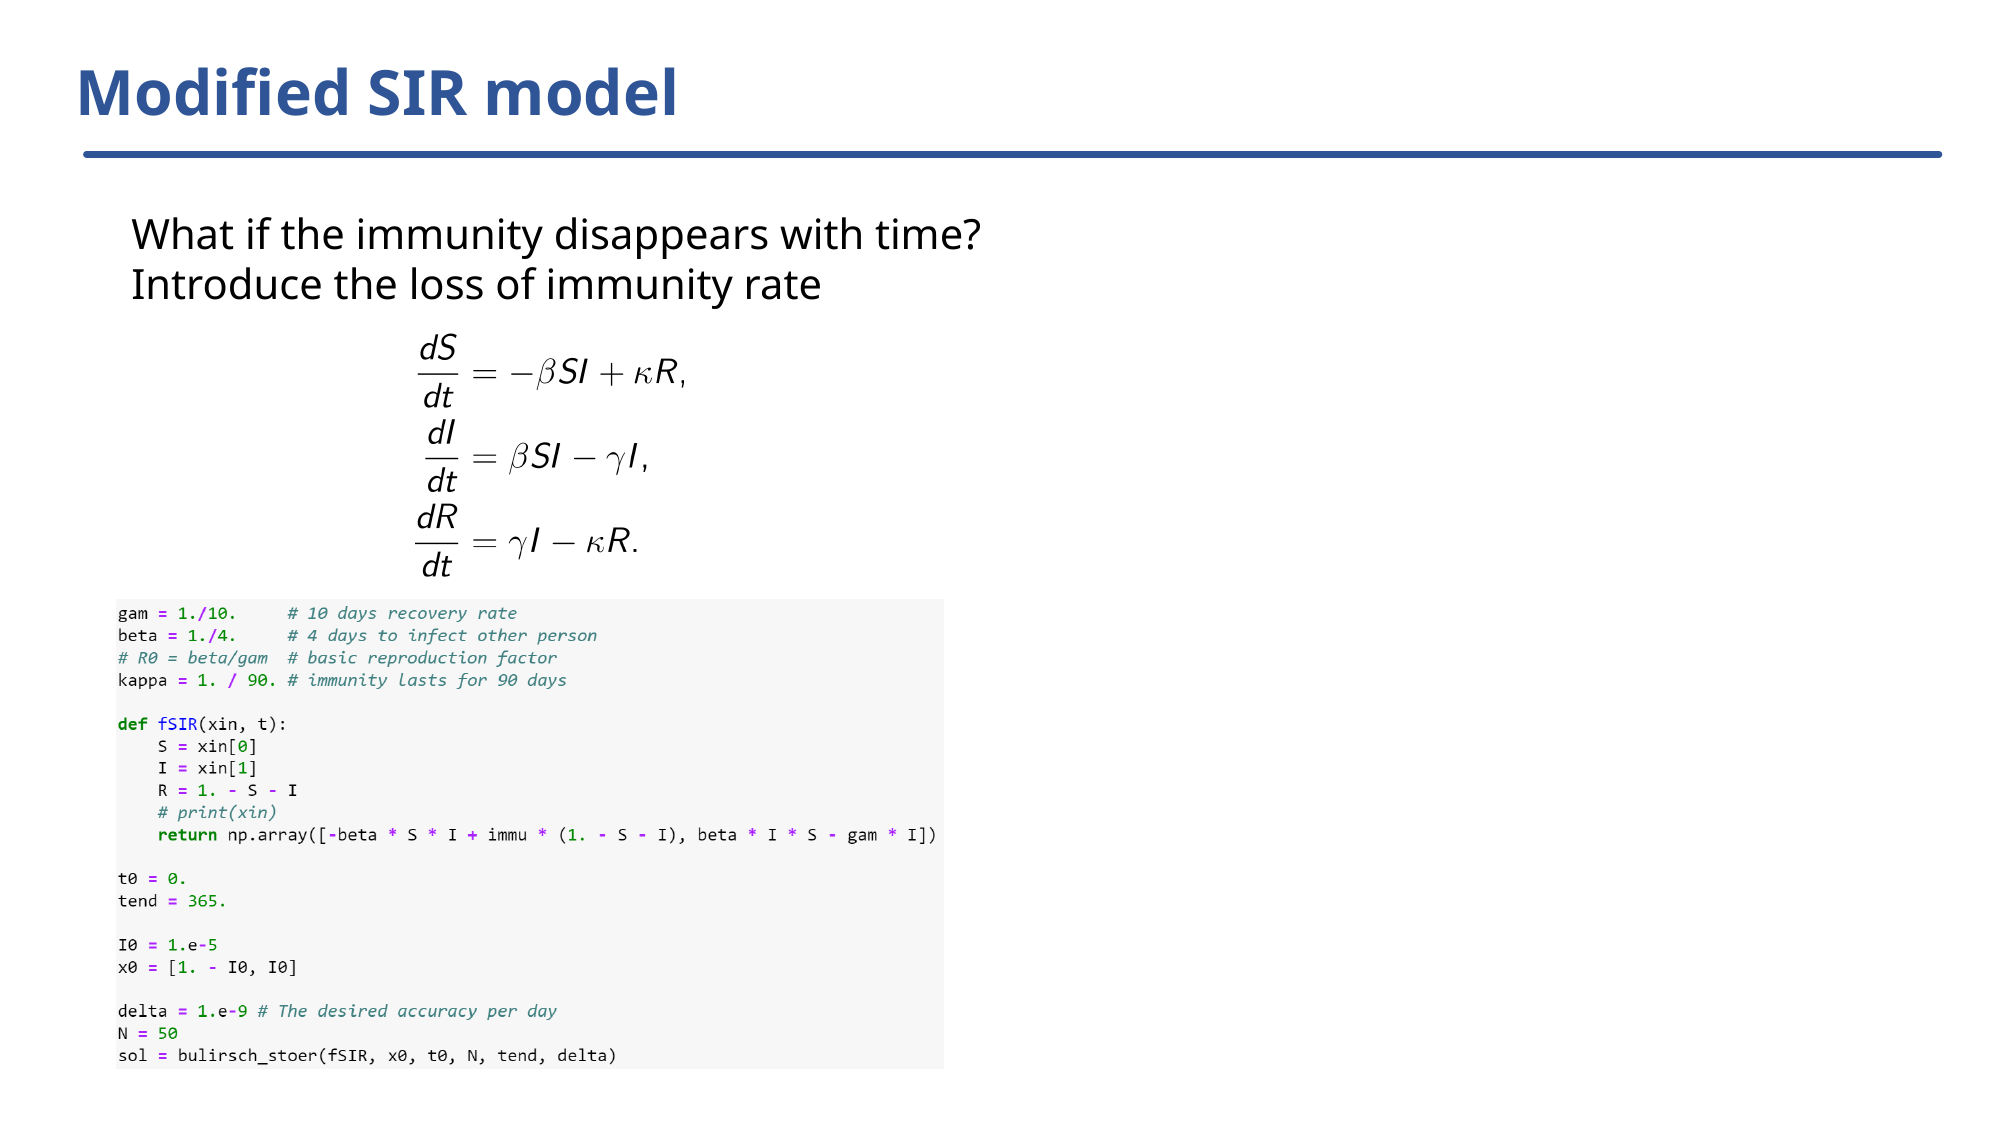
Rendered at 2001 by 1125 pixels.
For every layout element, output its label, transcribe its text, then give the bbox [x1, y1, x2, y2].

picture [116, 599, 944, 1069]
picture [415, 333, 684, 577]
title Modified SIR model [60, 0, 1940, 192]
